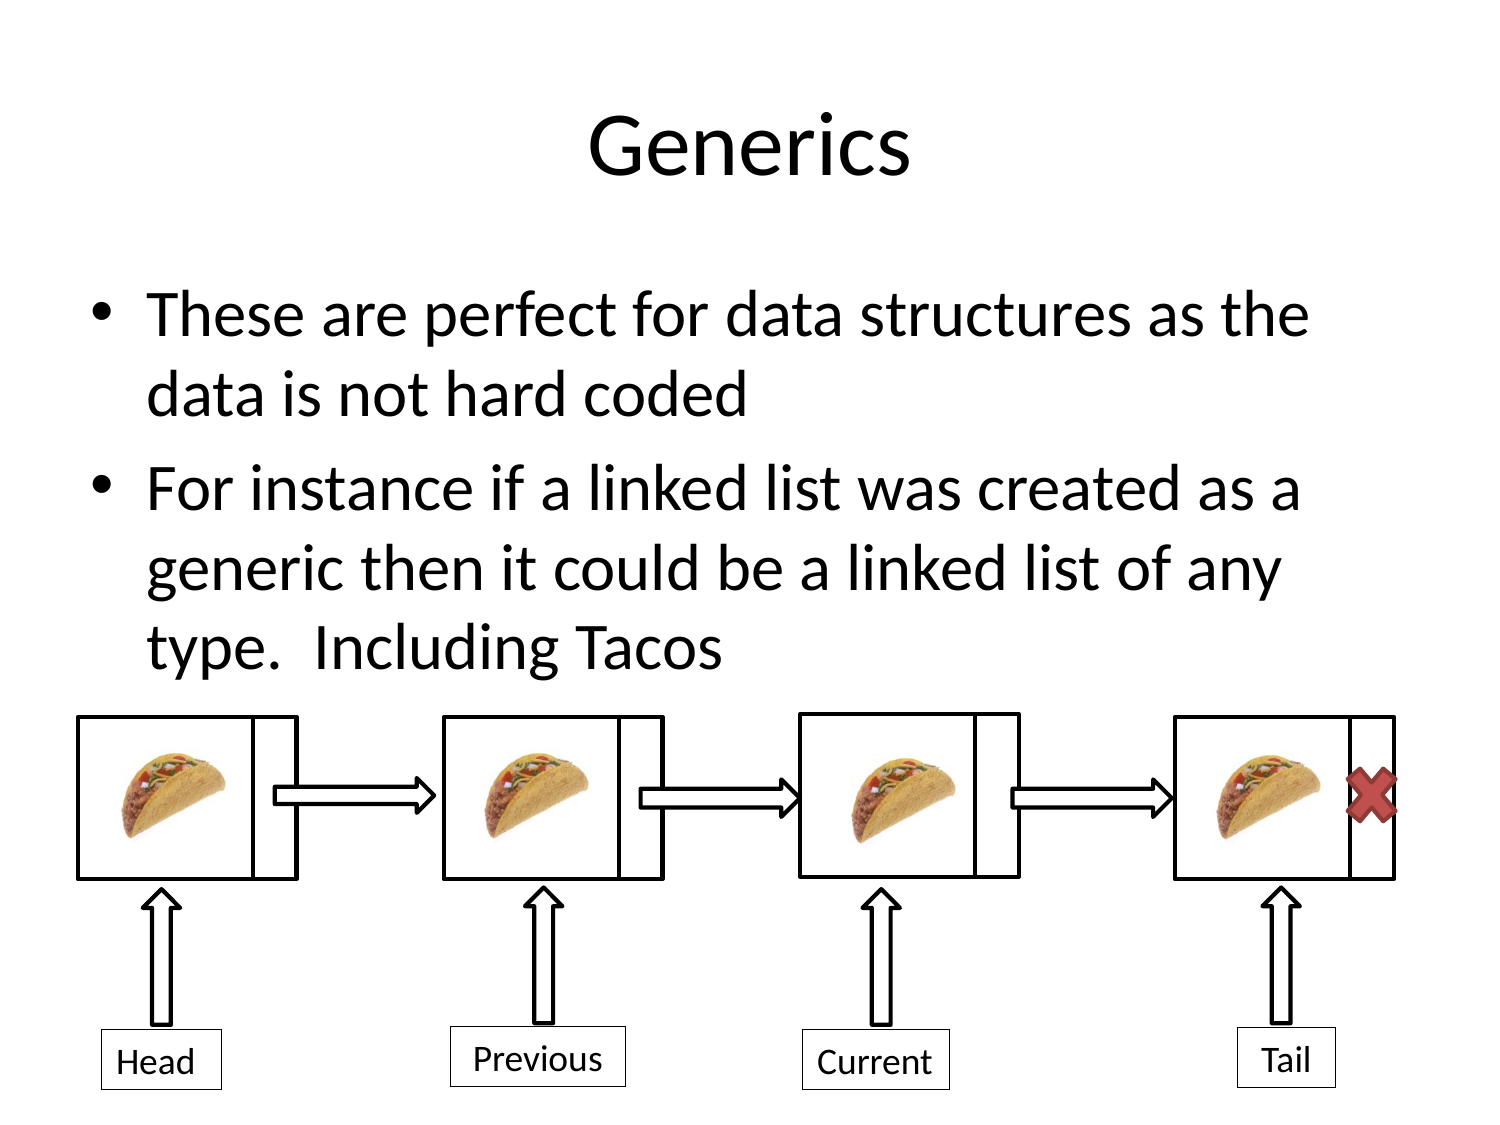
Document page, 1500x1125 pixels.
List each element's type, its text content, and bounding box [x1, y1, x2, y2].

title Generics [75, 45, 1425, 233]
text_box [523, 889, 565, 1026]
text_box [799, 713, 1019, 877]
text_box [666, 777, 794, 819]
picture [1194, 750, 1336, 846]
text_box Current [802, 1029, 950, 1090]
text_box [1260, 889, 1302, 1026]
list These are perfect for data structures as the data is not hard coded For instance if a linked list was created as a generic then it could be a linked list of any type. Including Tacos [75, 262, 1425, 1005]
text_box Tail [1237, 1027, 1336, 1088]
text_box [860, 887, 902, 1027]
text_box [302, 776, 437, 815]
picture [462, 749, 604, 844]
text_box Previous [450, 1026, 626, 1087]
picture [99, 749, 241, 844]
text_box [140, 889, 183, 1027]
text_box Head [101, 1029, 222, 1090]
picture [829, 754, 971, 849]
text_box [1174, 716, 1394, 880]
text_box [443, 716, 663, 880]
text_box [1023, 777, 1169, 819]
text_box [77, 716, 297, 880]
